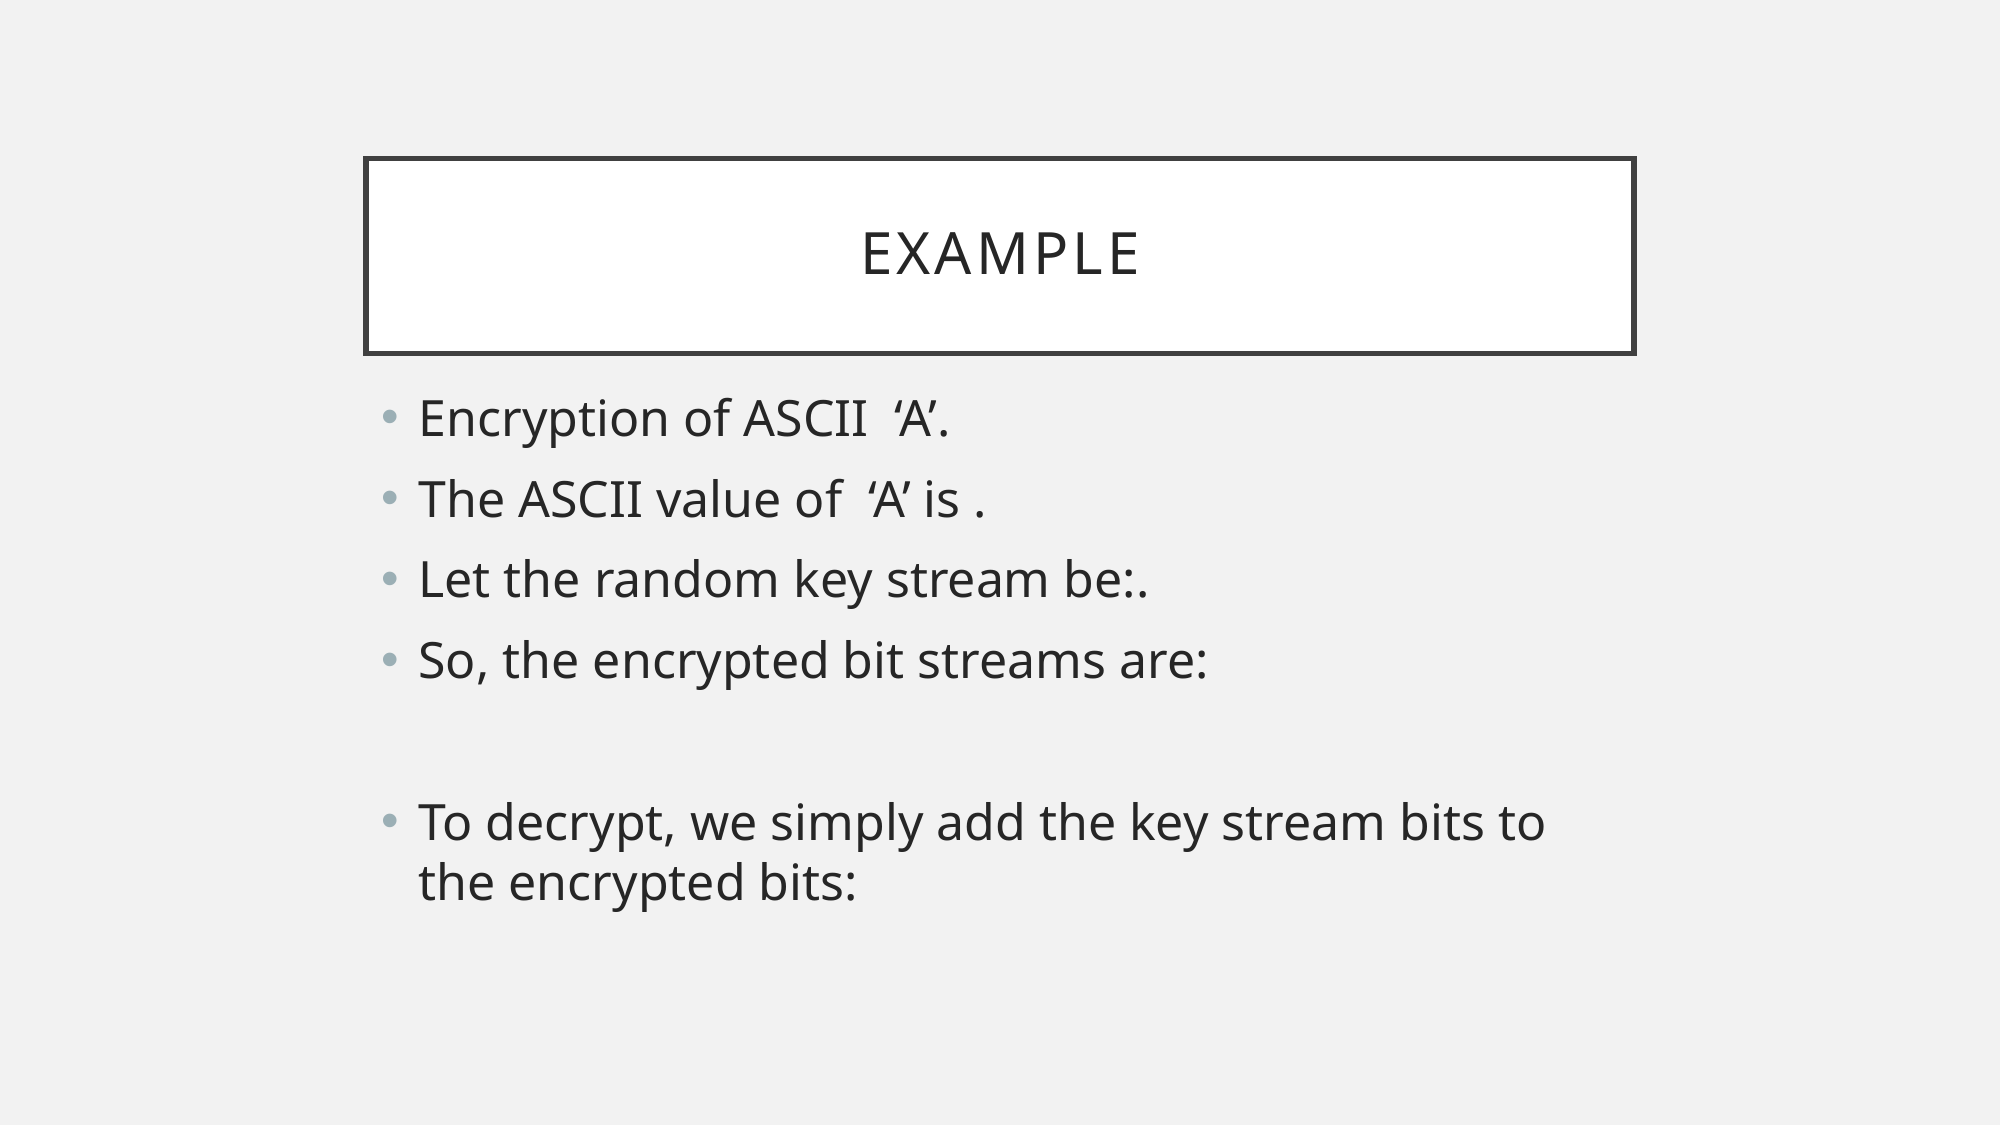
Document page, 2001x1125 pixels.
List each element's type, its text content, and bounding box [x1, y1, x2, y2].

title Example [363, 156, 1637, 356]
